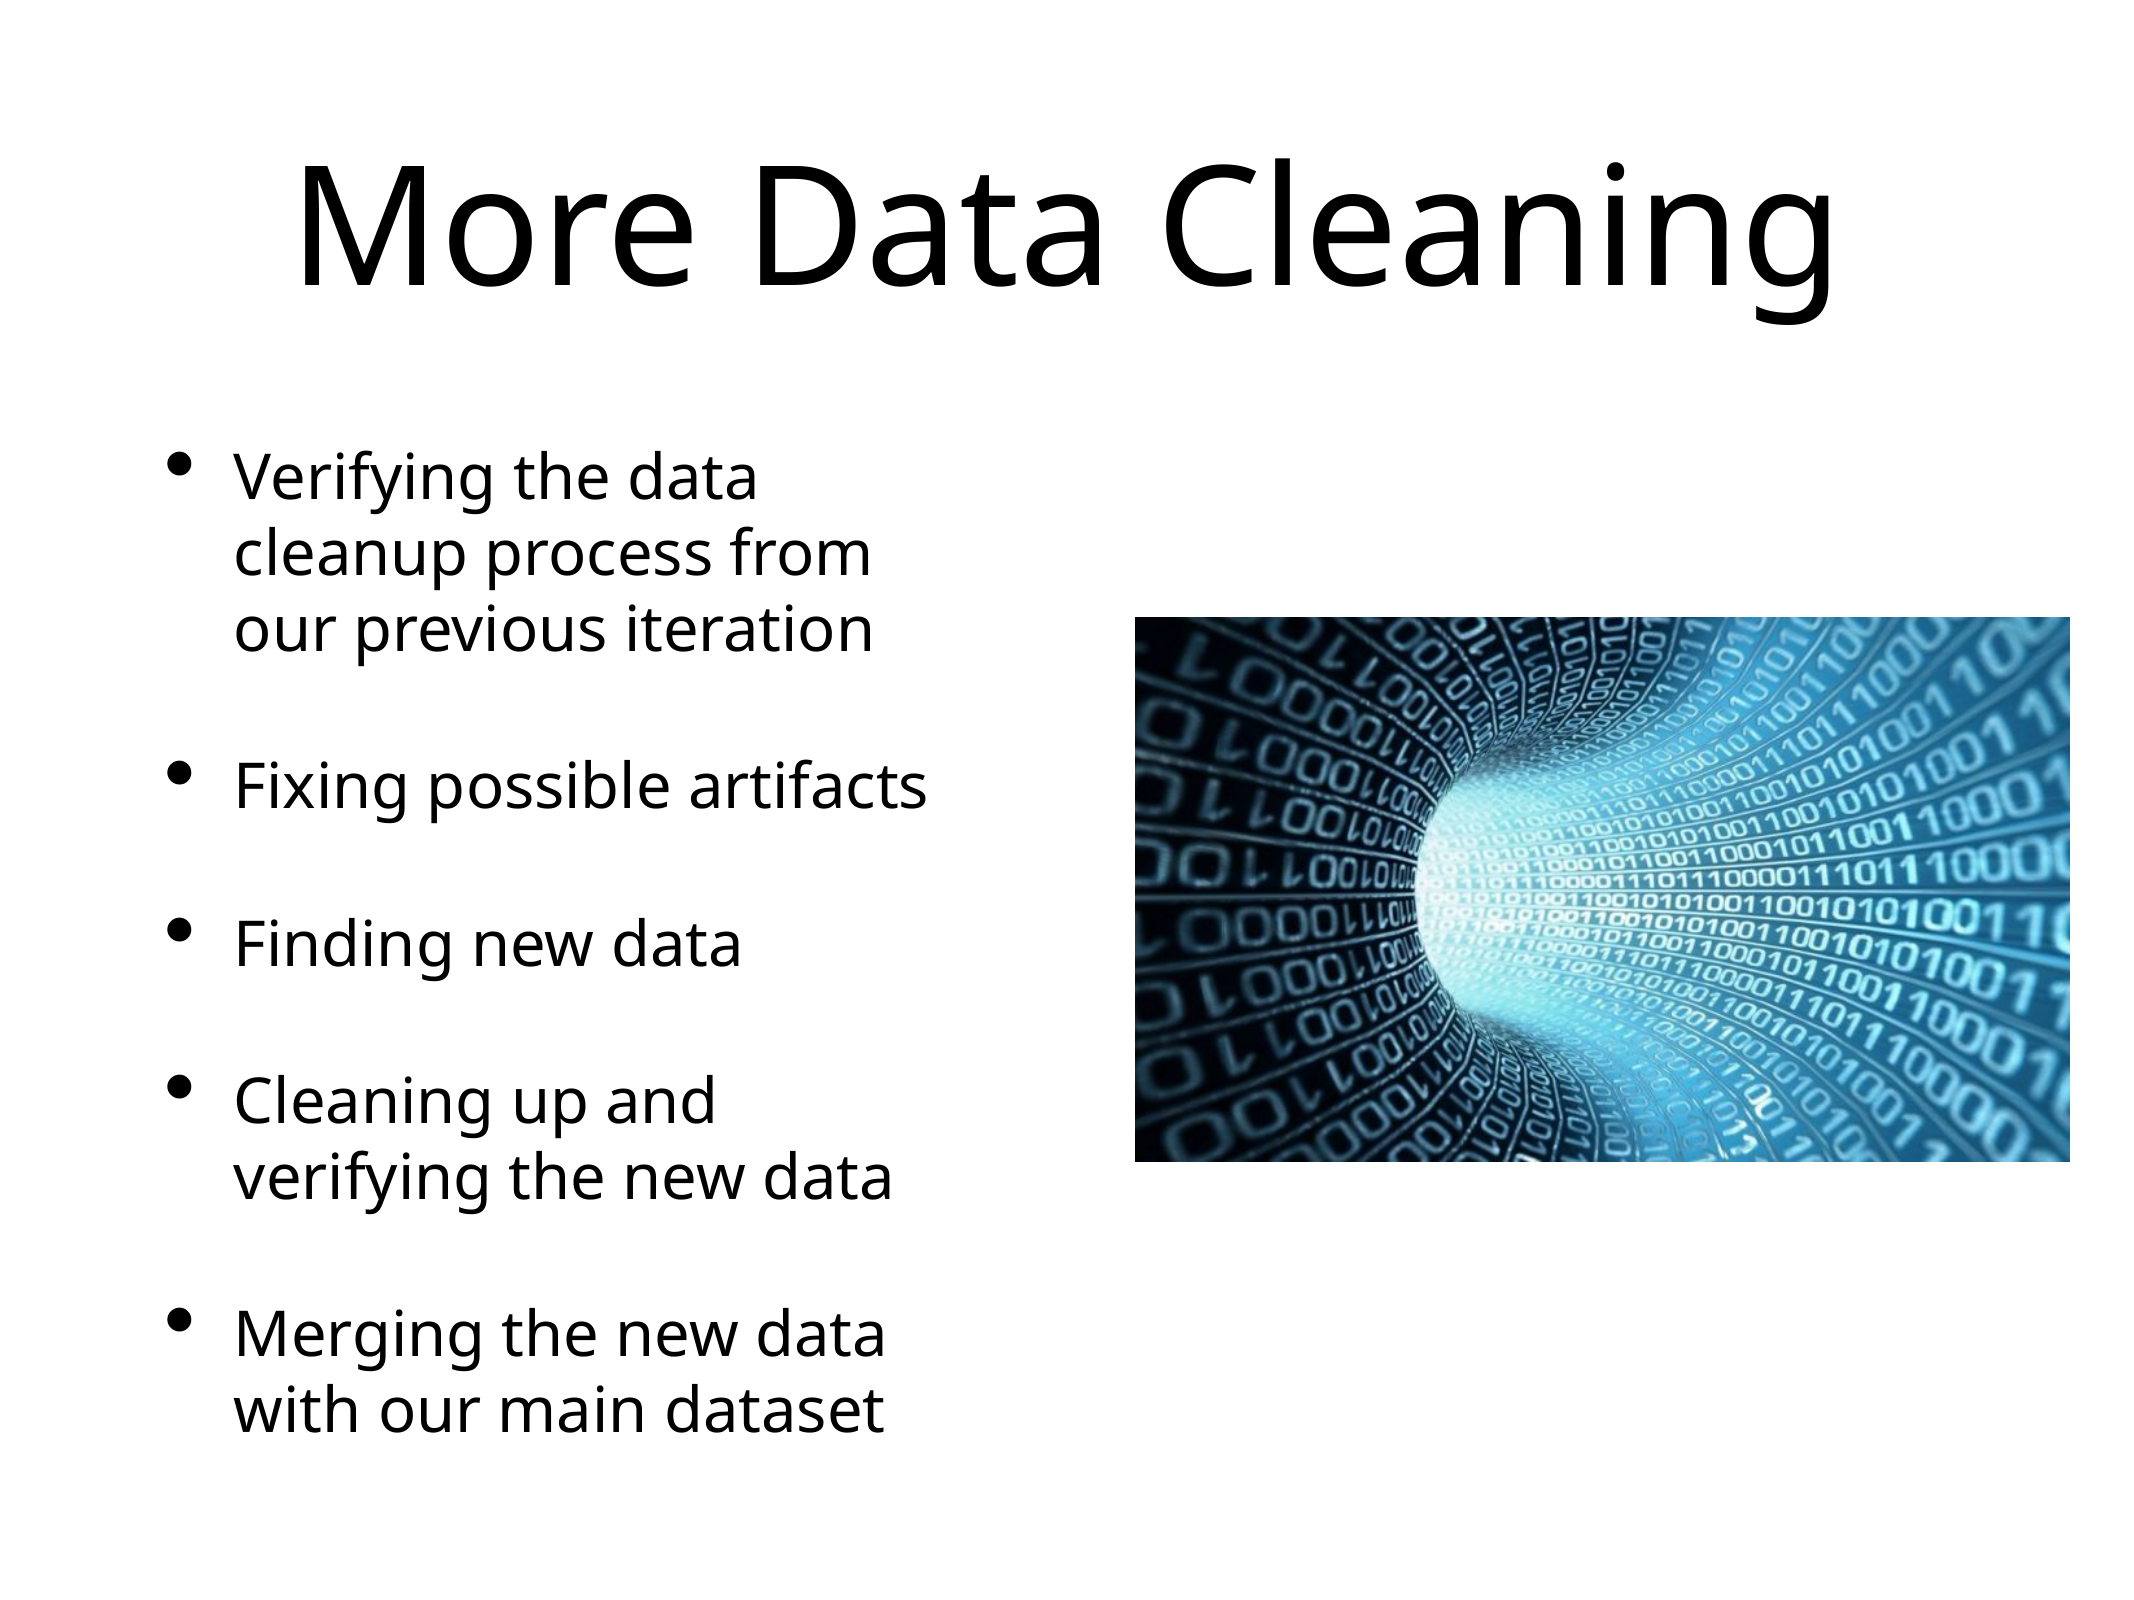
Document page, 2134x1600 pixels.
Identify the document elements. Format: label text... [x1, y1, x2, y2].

picture [1135, 617, 2070, 1162]
list Verifying the data cleanup process from our previous iteration Fixing possible artifacts Finding new data Cleaning up and verifying the new data Merging the new data with our main dataset [155, 424, 1002, 1457]
title More Data Cleaning [155, 41, 1978, 397]
